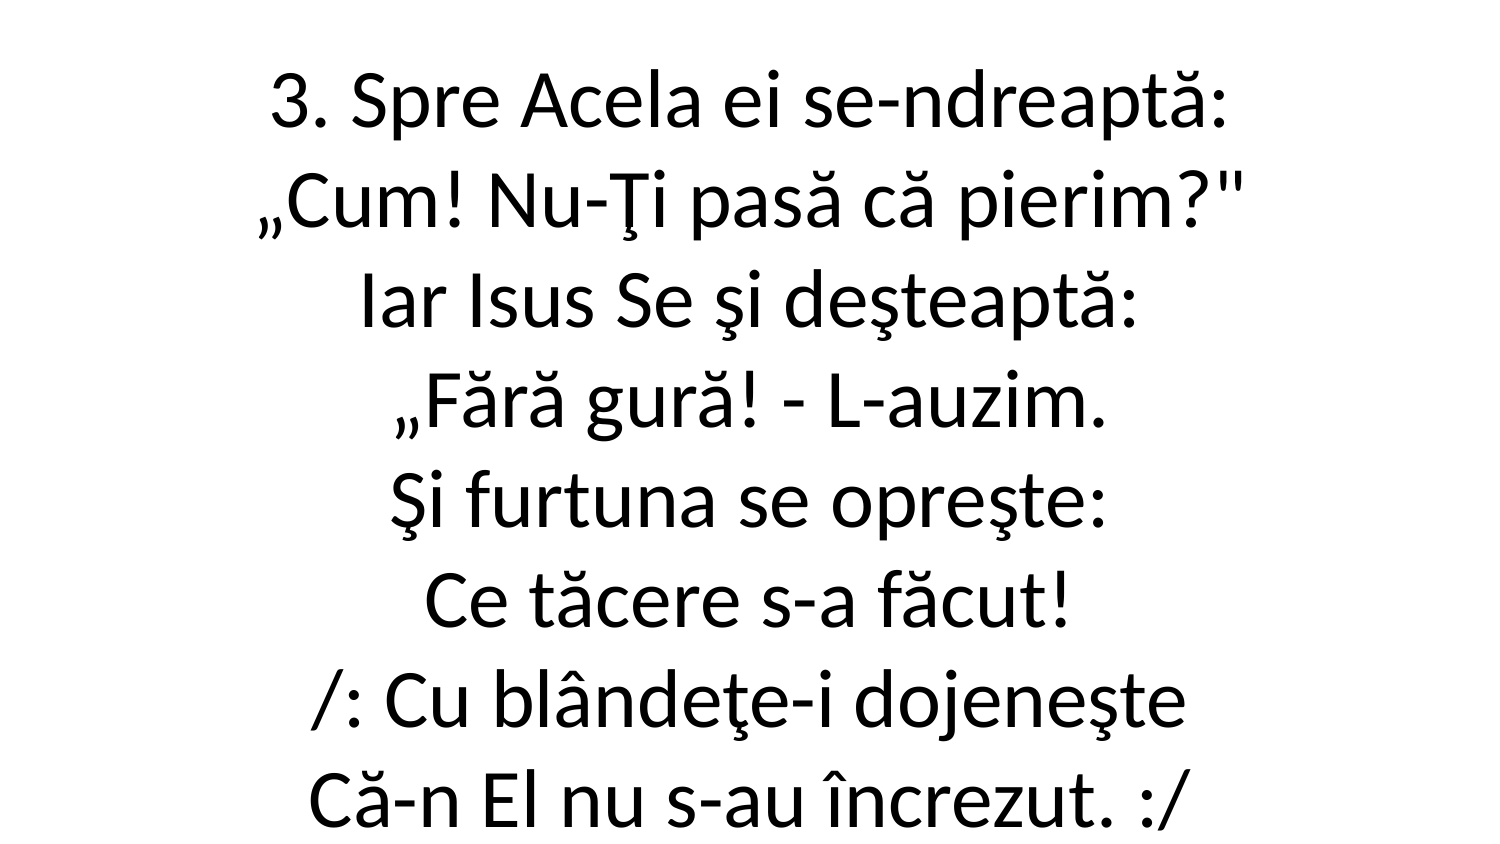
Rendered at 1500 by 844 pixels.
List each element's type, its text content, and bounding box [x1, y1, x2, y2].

text_box 3. Spre Acela ei se-ndreaptă: „Cum! Nu-Ţi pasă că pierim?" Iar Isus Se şi deşteaptă: „Fără gură! - L-auzim. Şi furtuna se opreşte: Ce tăcere s-a făcut! /: Cu blândeţe-i dojeneşte Că-n El nu s-au încrezut. :/ [237, 0, 1262, 844]
